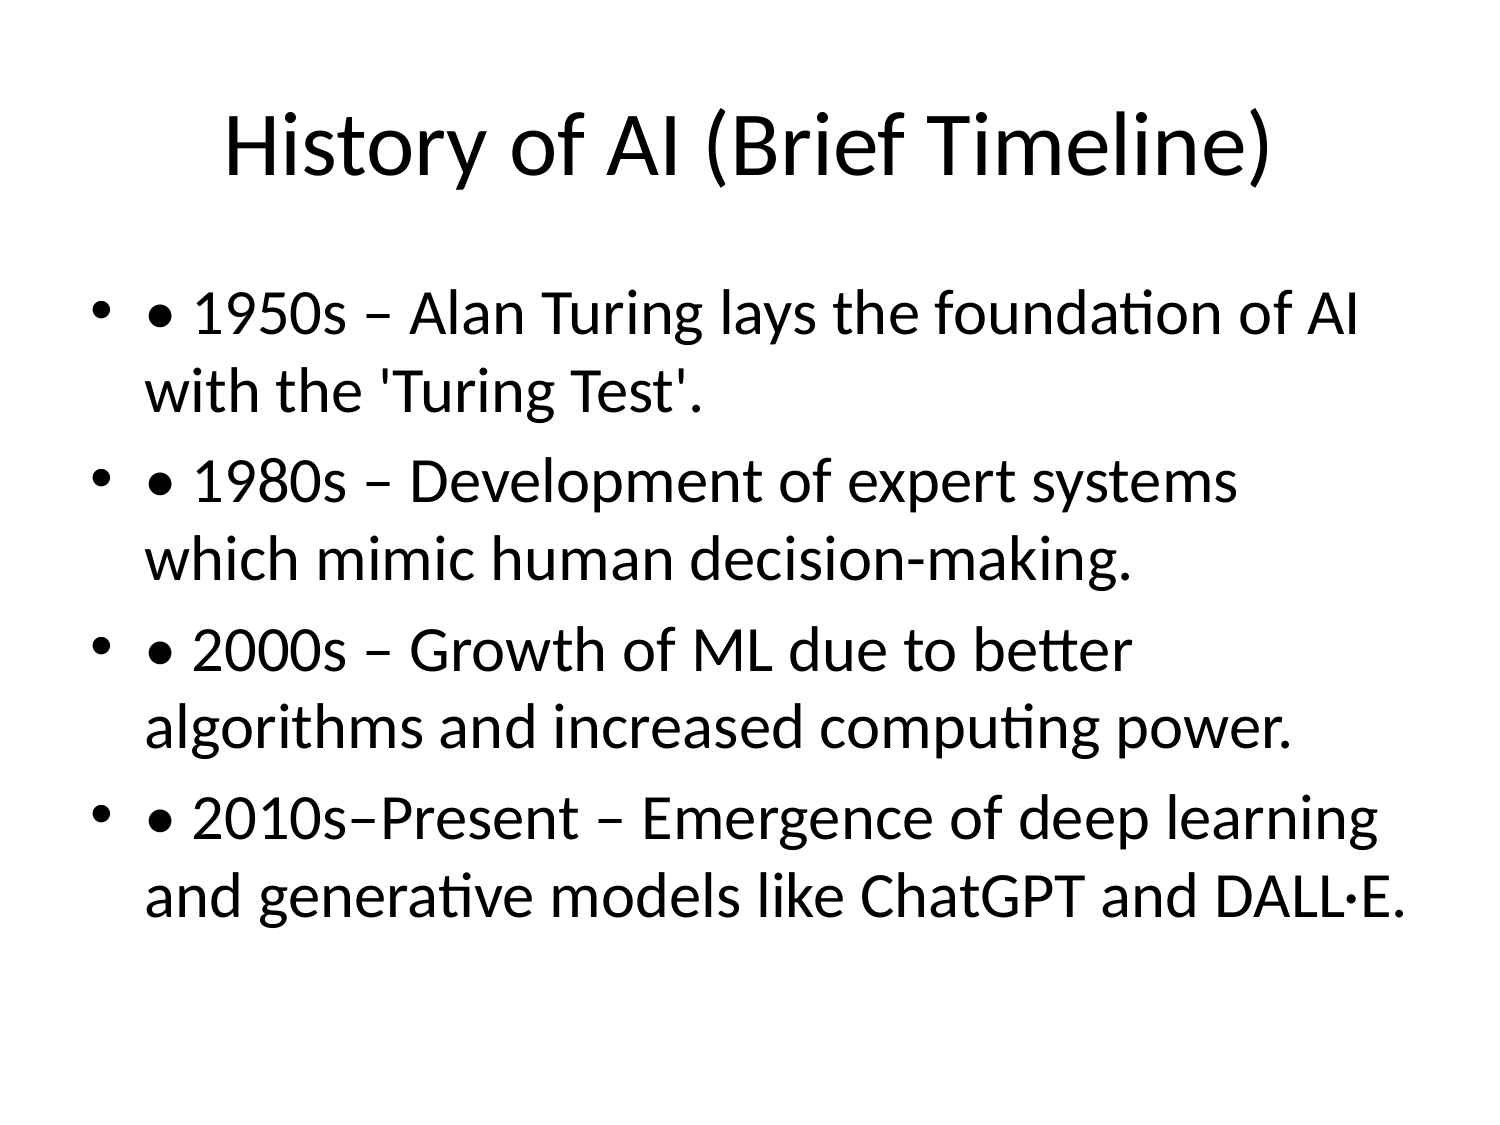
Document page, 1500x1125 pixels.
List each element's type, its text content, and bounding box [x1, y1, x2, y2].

list • 1950s – Alan Turing lays the foundation of AI with the 'Turing Test'. • 1980s – Development of expert systems which mimic human decision-making. • 2000s – Growth of ML due to better algorithms and increased computing power. • 2010s–Present – Emergence of deep learning and generative models like ChatGPT and DALL·E. [75, 262, 1425, 1005]
title History of AI (Brief Timeline) [75, 45, 1425, 233]
